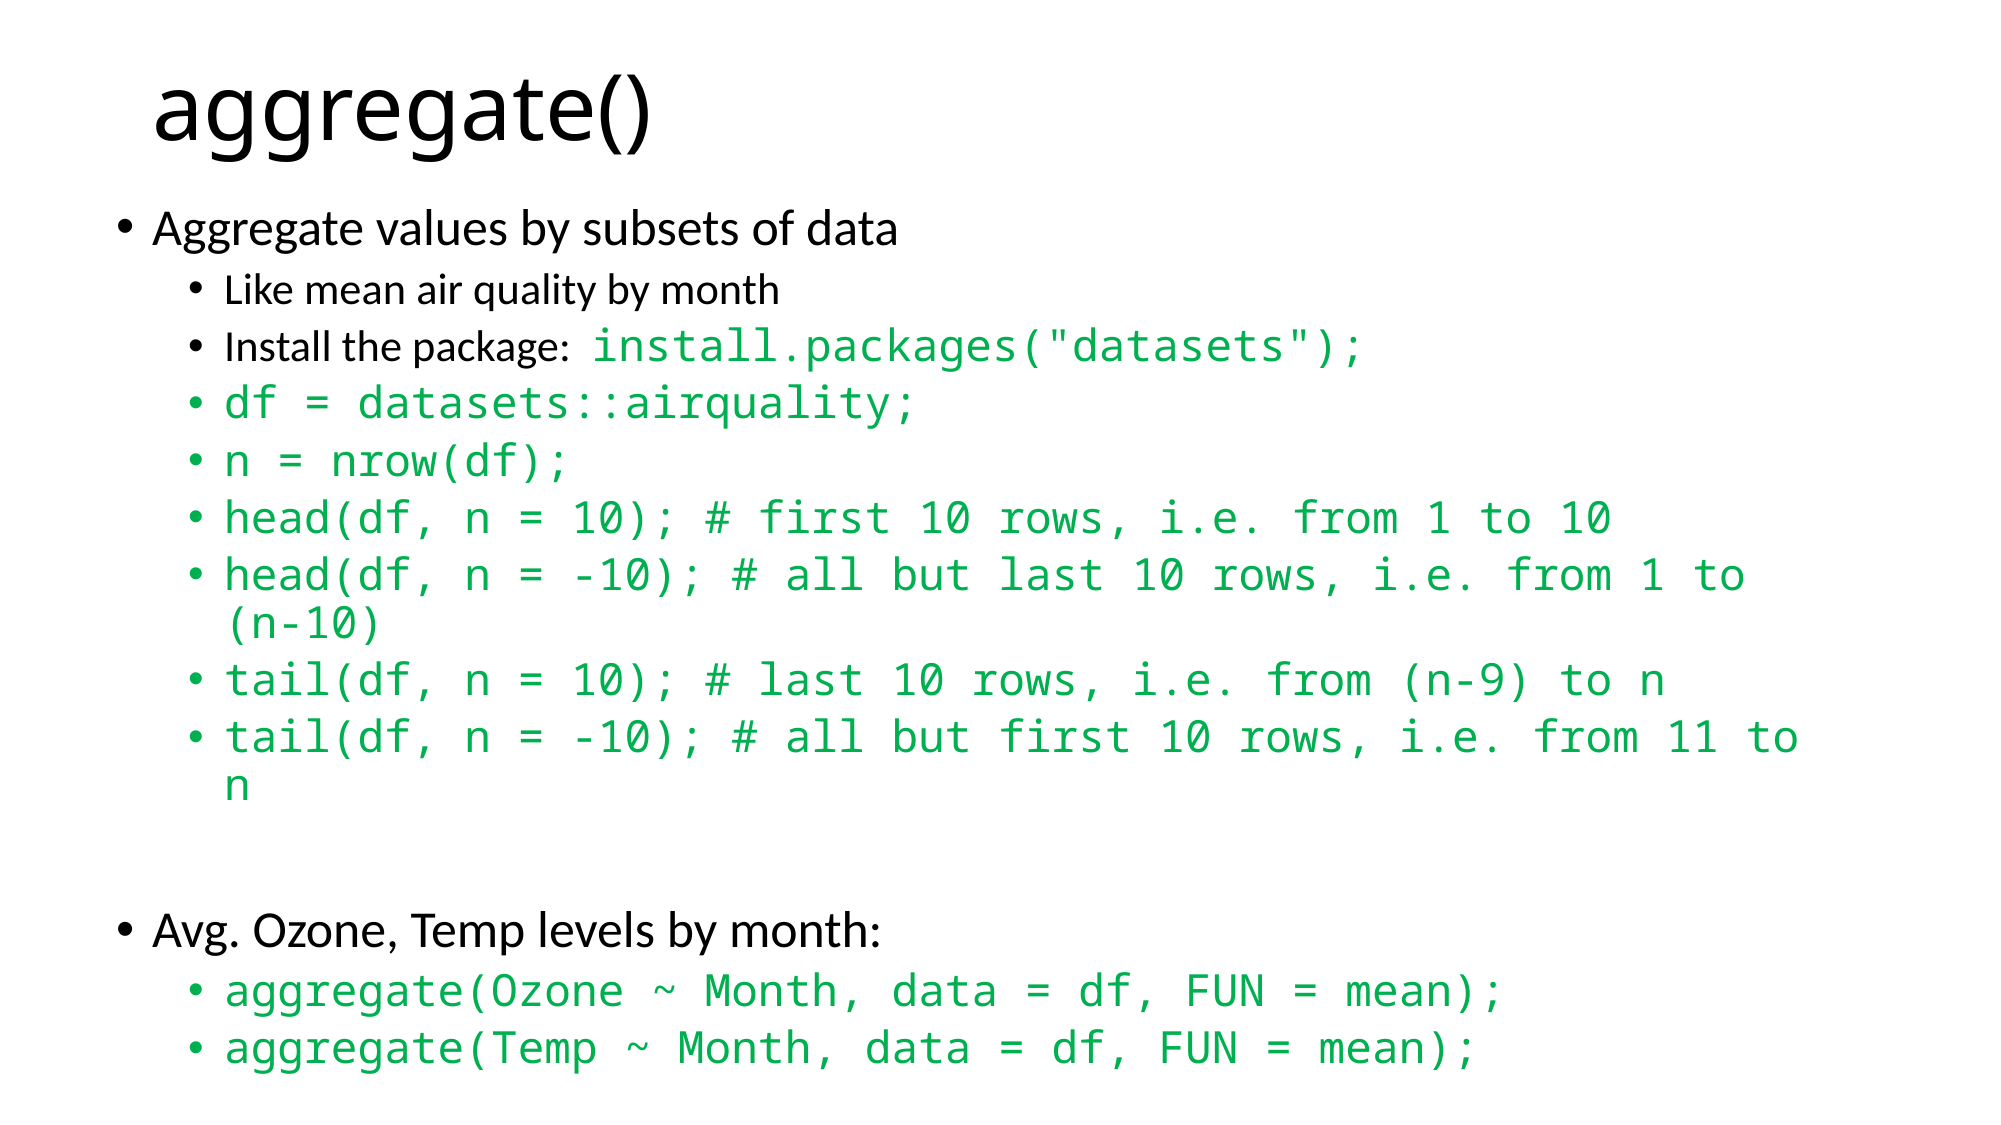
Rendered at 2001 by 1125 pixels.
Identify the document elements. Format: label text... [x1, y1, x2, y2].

list Aggregate values by subsets of data Like mean air quality by month Install the package: install.packages("datasets"); df = datasets::airquality; n = nrow(df); head(df, n = 10); # first 10 rows, i.e. from 1 to 10 head(df, n = -10); # all but last 10 rows, i.e. from 1 to (n-10) tail(df, n = 10); # last 10 rows, i.e. from (n-9) to n tail(df, n = -10); # all but first 10 rows, i.e. from 11 to n Avg. Ozone, Temp levels by month: aggregate(Ozone ~ Month, data = df, FUN = mean); aggregate(Temp ~ Month, data = df, FUN = mean); [101, 193, 1863, 1088]
title aggregate() [137, 43, 1863, 178]
